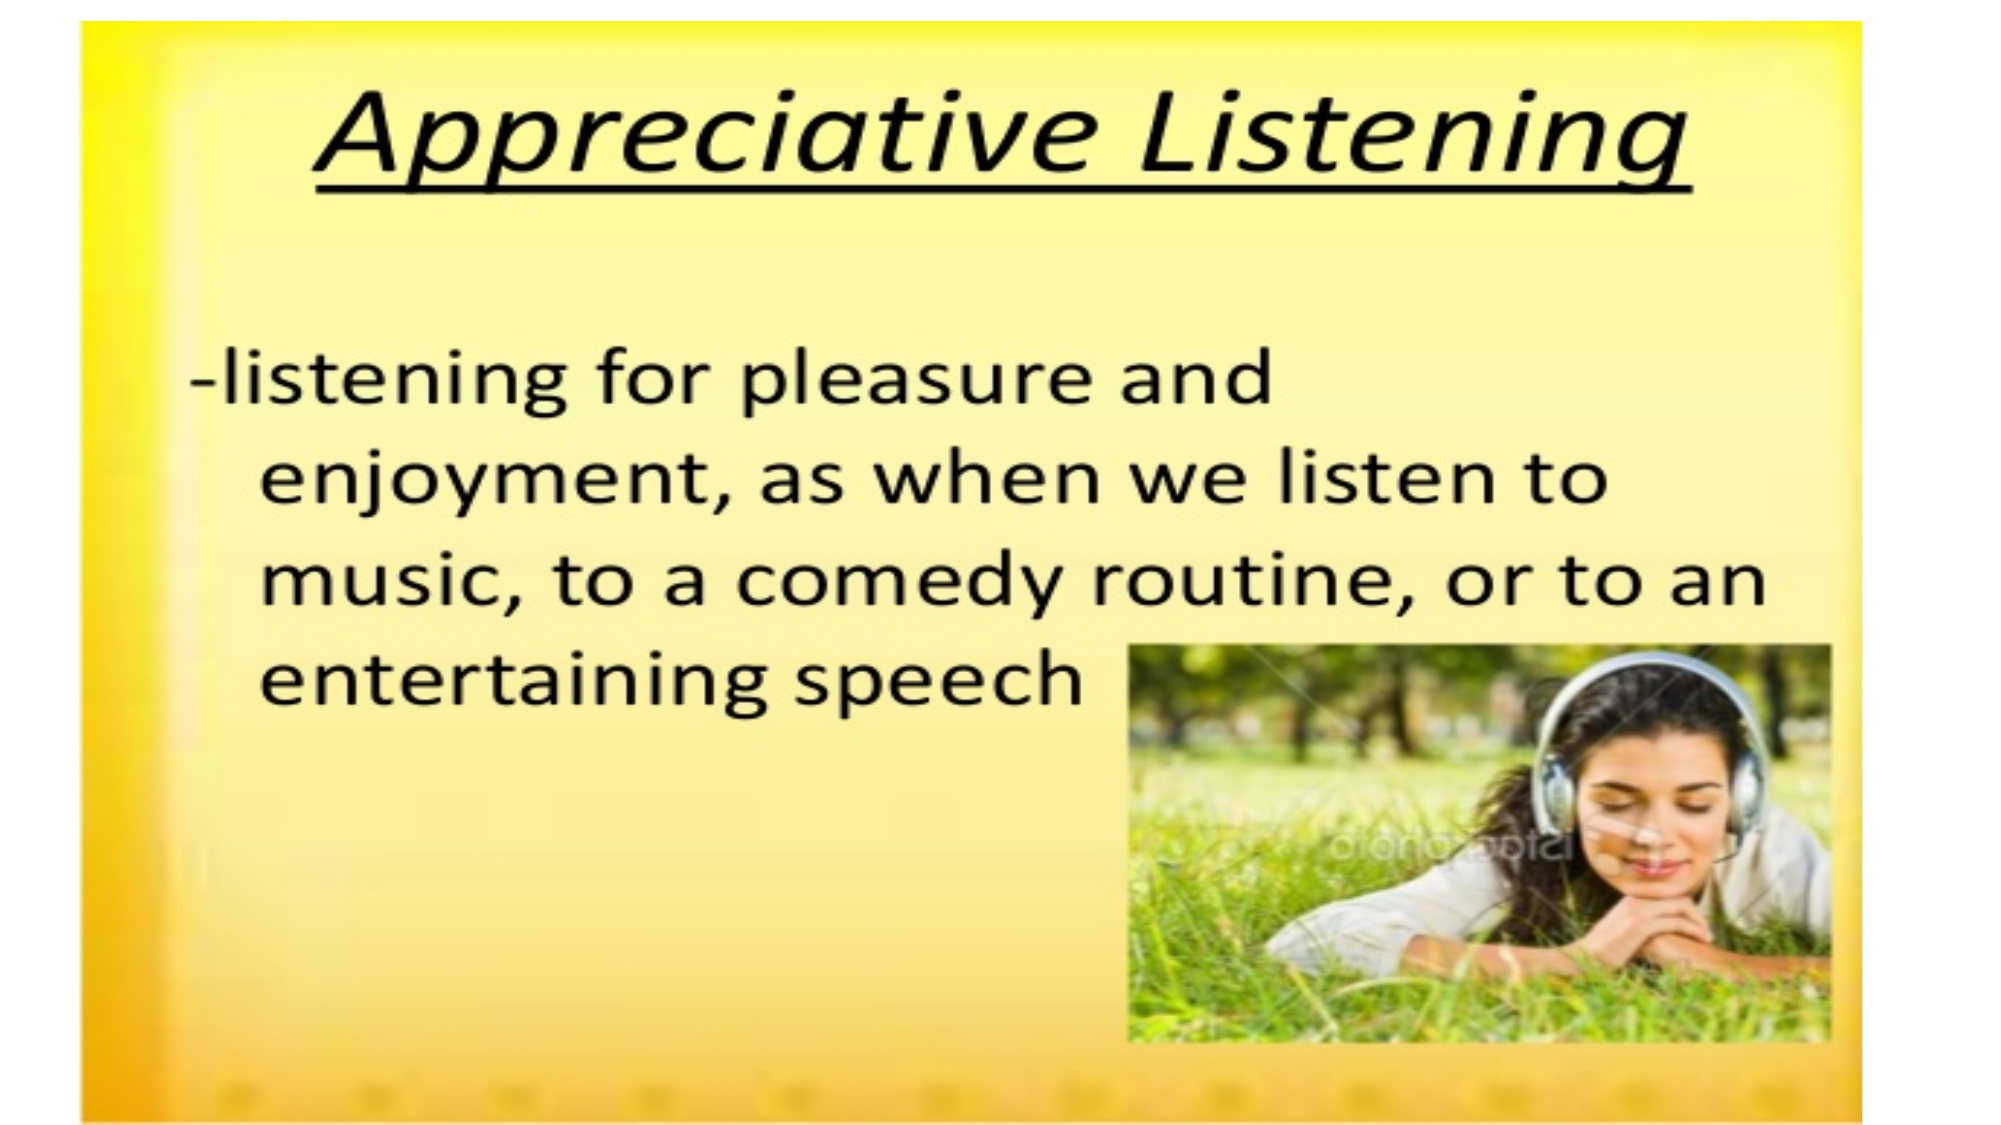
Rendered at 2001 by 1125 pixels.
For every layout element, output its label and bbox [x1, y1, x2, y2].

picture [78, 21, 1863, 1125]
